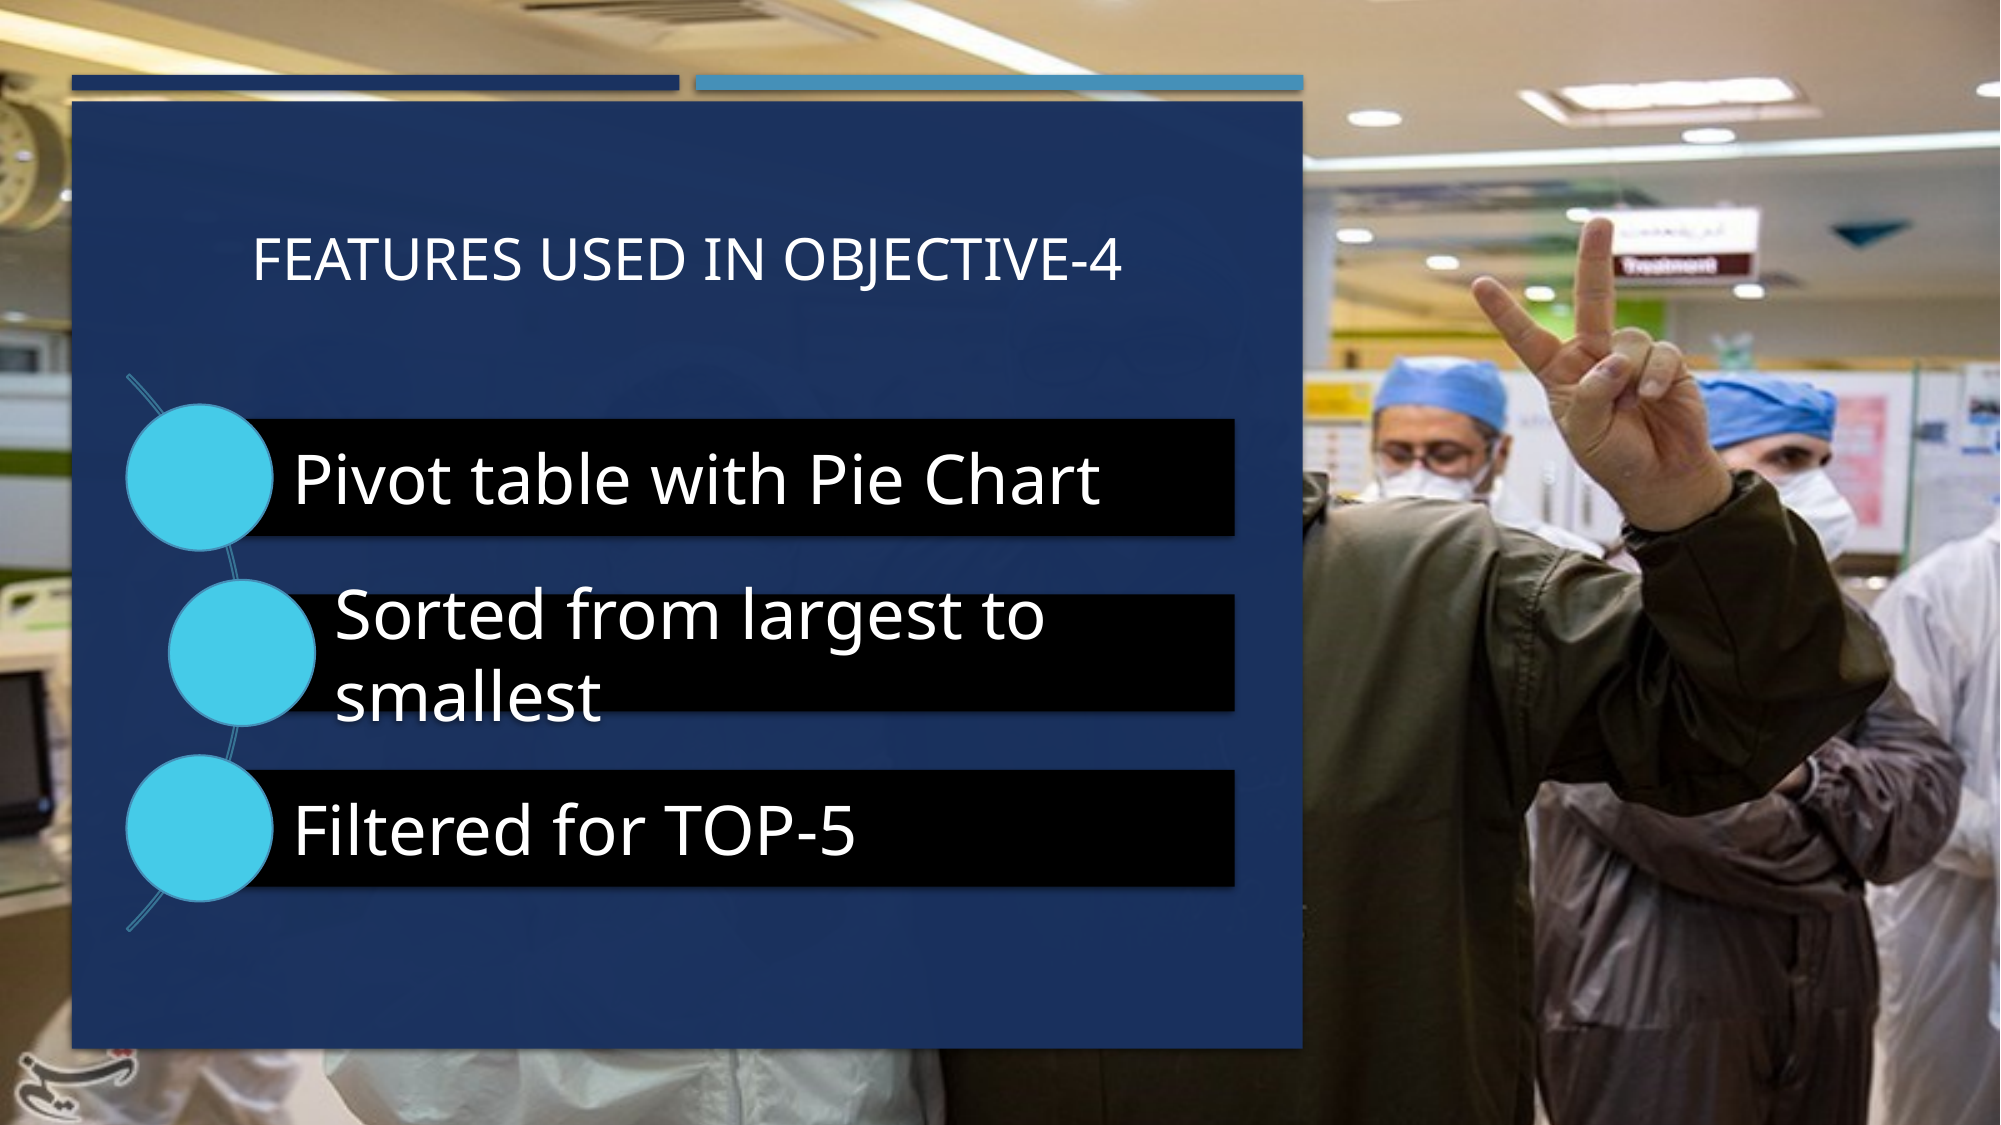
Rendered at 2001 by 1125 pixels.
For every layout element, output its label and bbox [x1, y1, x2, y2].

list [117, 359, 1243, 946]
picture [0, 0, 2000, 1125]
text_box [71, 74, 1304, 1049]
